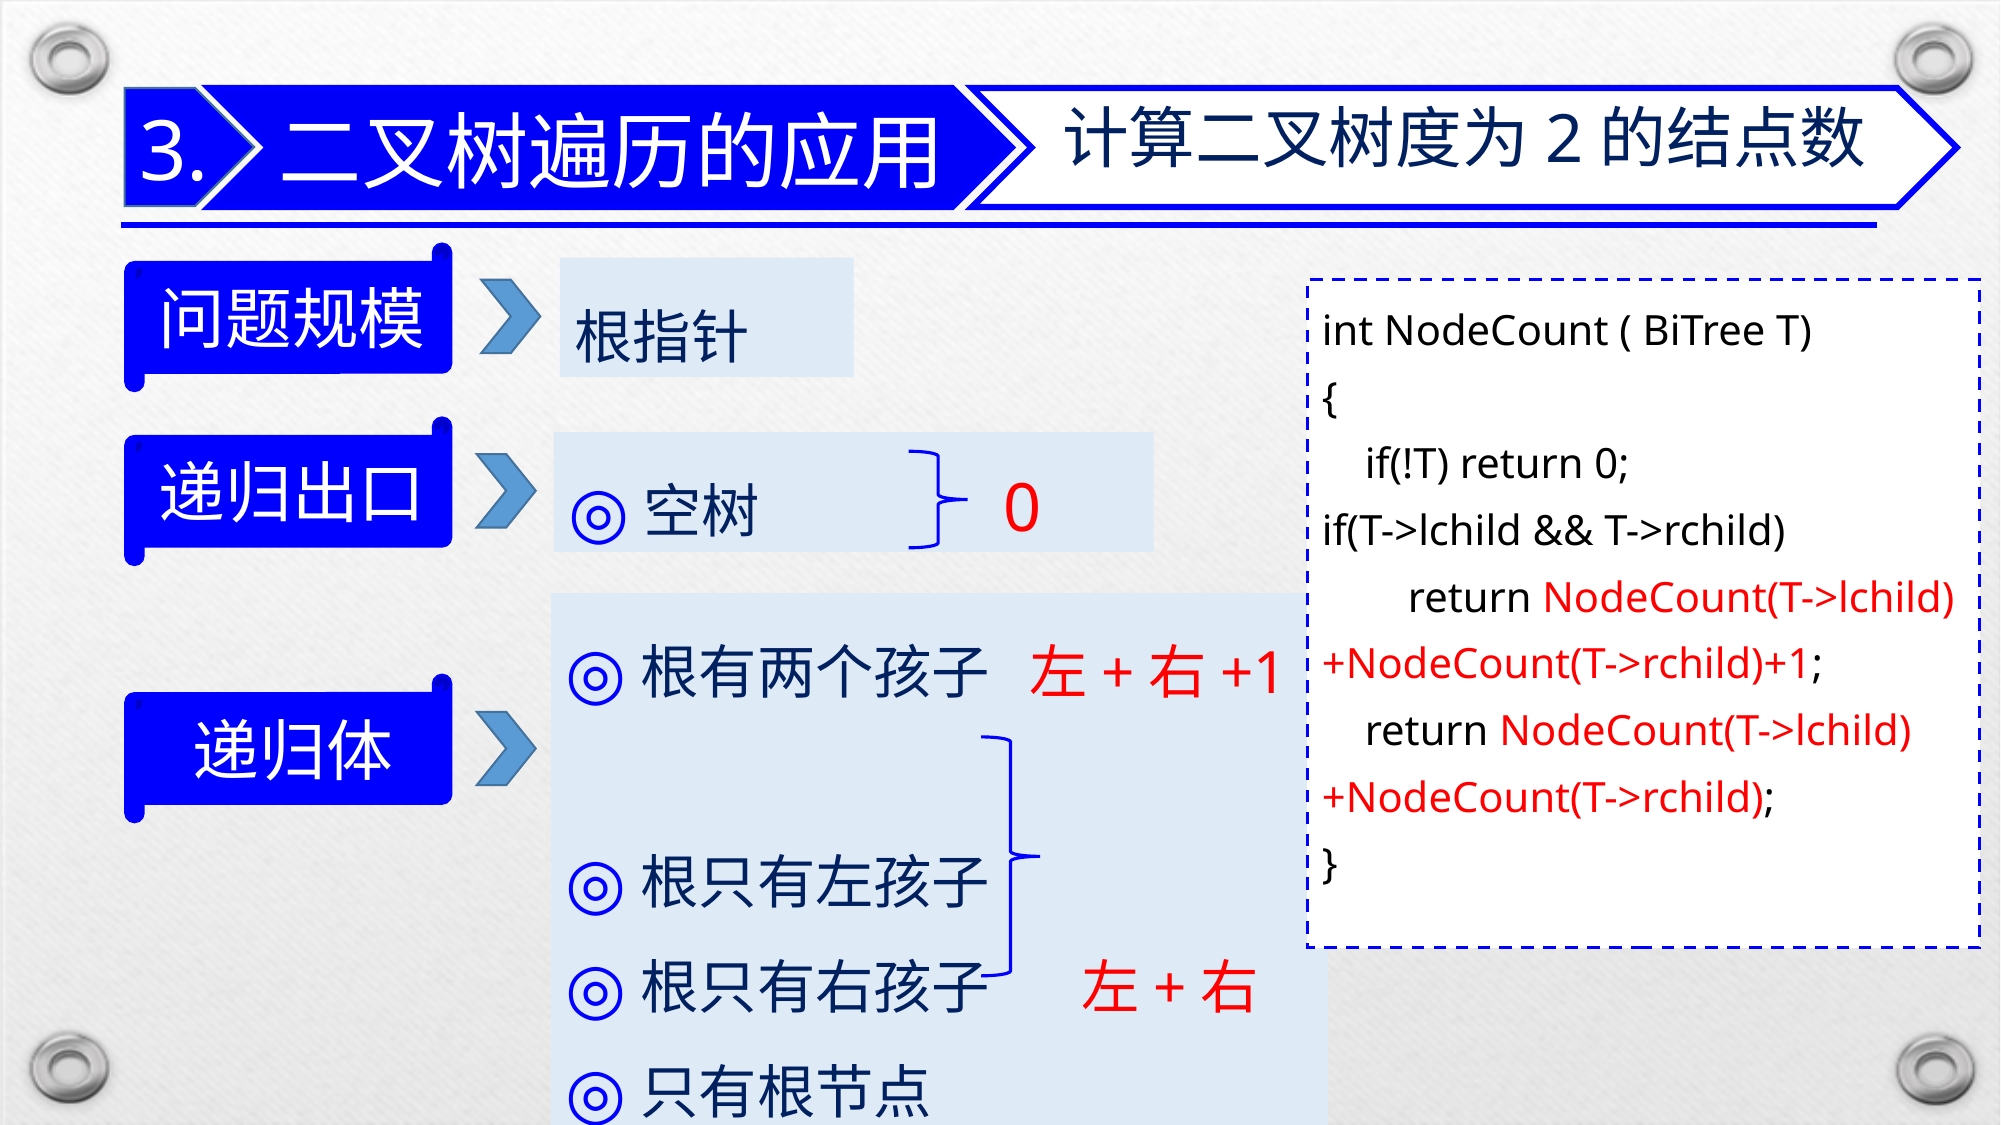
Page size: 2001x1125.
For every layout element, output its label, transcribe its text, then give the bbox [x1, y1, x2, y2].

text_box [981, 736, 1041, 977]
text_box 问题规模 [124, 242, 453, 393]
text_box 空树 [553, 432, 1154, 552]
text_box 3. [123, 86, 208, 208]
text_box 0 [988, 457, 1074, 552]
text_box [474, 710, 538, 787]
text_box 根有两个孩子 左+右+1 根只有左孩子 根只有右孩子 左+右 只有根节点 [550, 593, 1329, 1125]
text_box 递归出口 [124, 416, 453, 567]
picture [0, 0, 2001, 1125]
text_box [474, 453, 538, 529]
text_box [208, 68, 1012, 231]
text_box [908, 450, 968, 549]
text_box int NodeCount ( BiTree T) { if(!T) return 0; if(T->lchild && T->rchild) return NodeCount(T->lchild)+NodeCount(T->rchild)+1; return NodeCount(T->lchild)+NodeCount(T->rchild); } [1307, 279, 1980, 948]
text_box 计算二叉树度为2的结点数 [1012, 87, 1959, 209]
text_box 递归体 [124, 673, 453, 824]
text_box 根指针 [559, 257, 854, 378]
text_box [479, 278, 542, 355]
